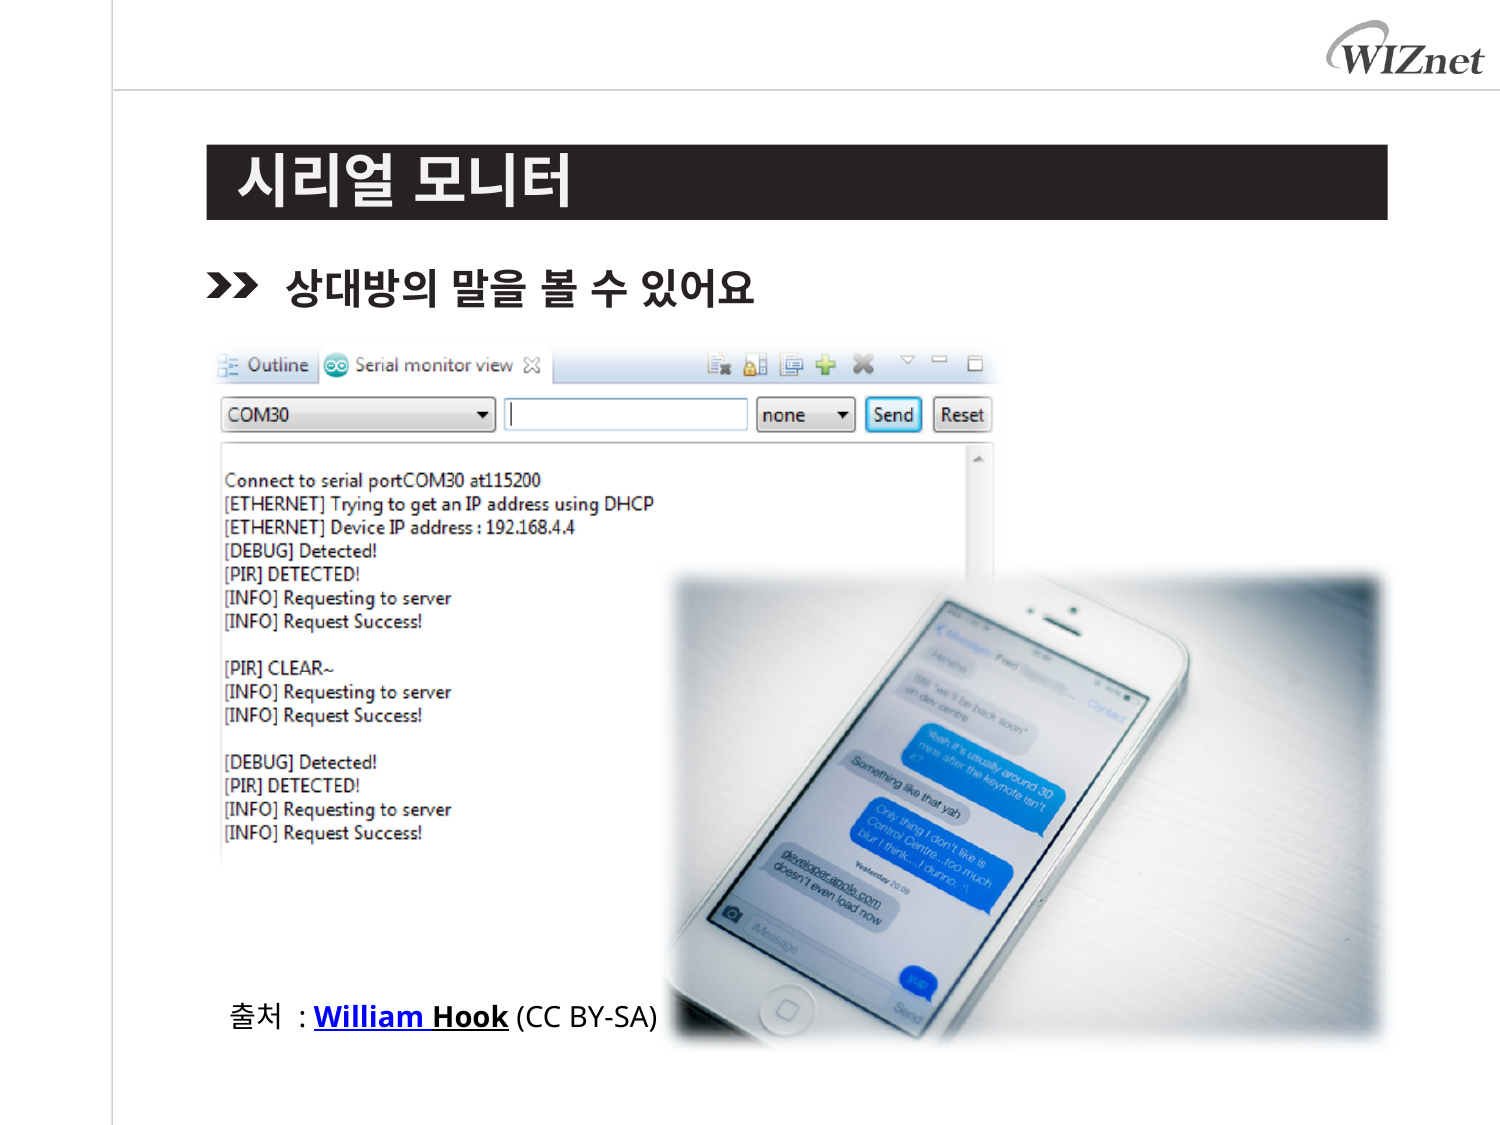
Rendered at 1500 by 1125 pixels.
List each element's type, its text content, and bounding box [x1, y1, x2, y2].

text_box 시리얼 모니터 [194, 137, 1447, 222]
picture [1326, 20, 1485, 74]
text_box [206, 255, 1329, 322]
picture [206, 341, 1398, 1054]
text_box 출처 : William Hook (CC BY-SA) [214, 990, 652, 1046]
